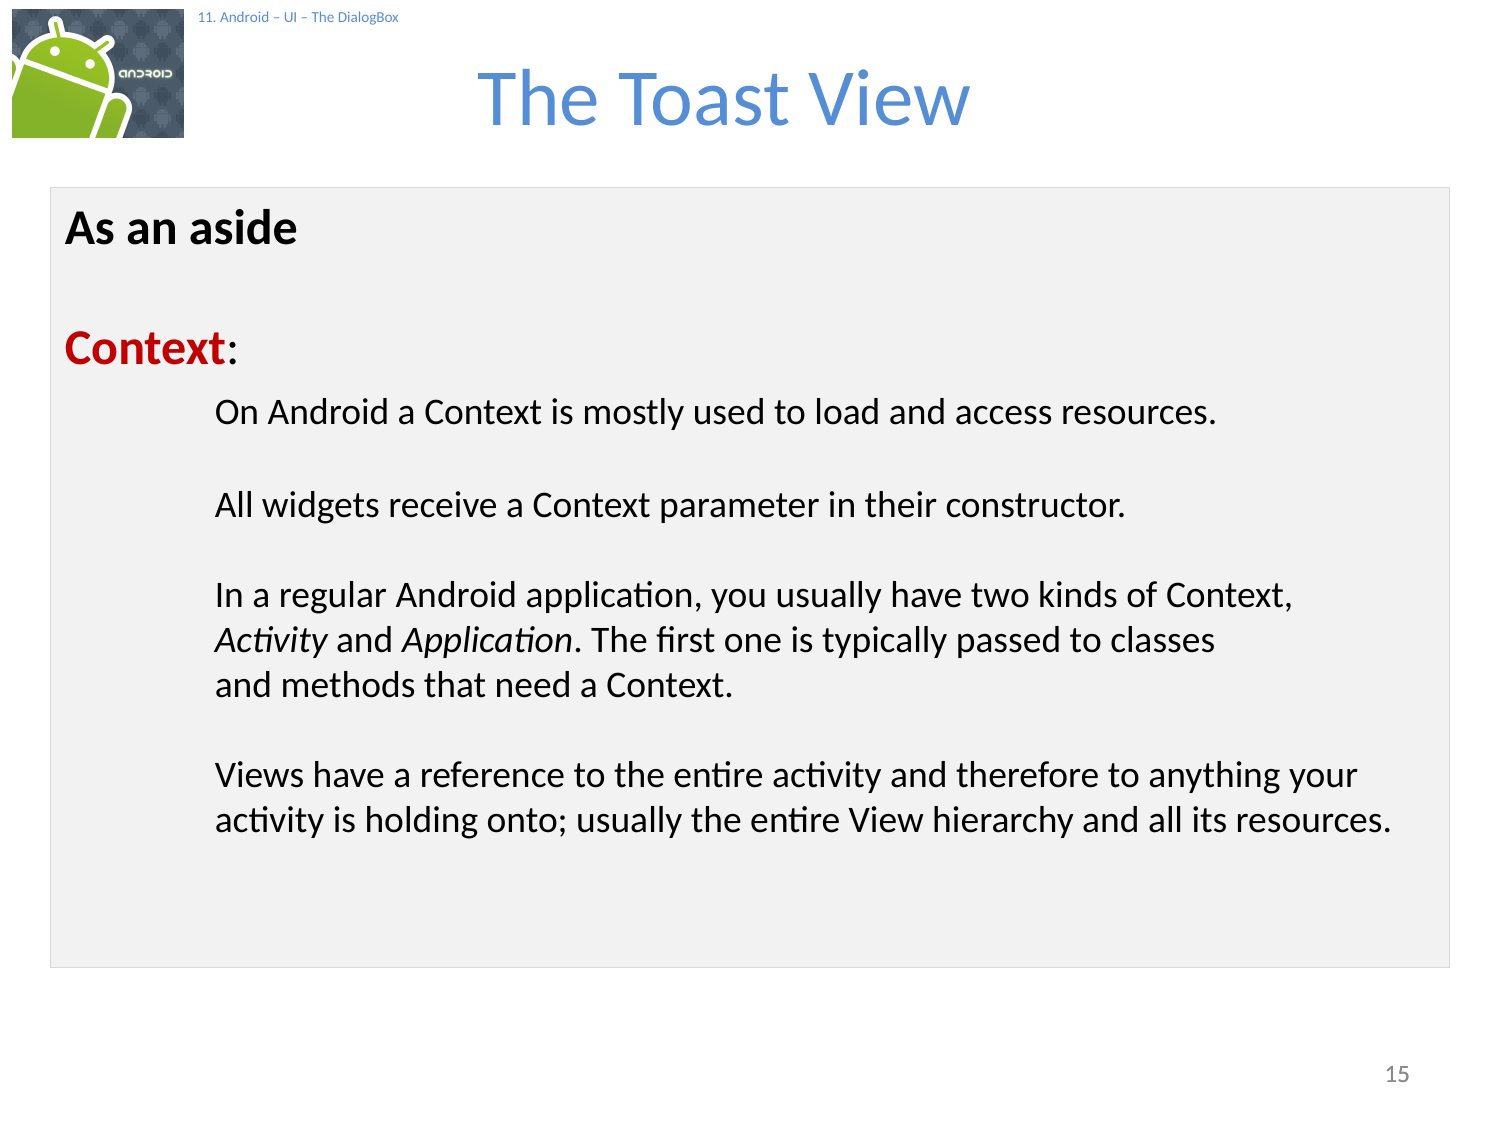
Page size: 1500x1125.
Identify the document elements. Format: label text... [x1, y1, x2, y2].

text_box 11. Android – UI – The DialogBox The Toast View [49, 7, 1400, 150]
picture [12, 9, 184, 138]
text_box 15 [1074, 1042, 1425, 1103]
text_box As an aside Context: On Android a Context is mostly used to load and access resources. All widgets receive a Context parameter in their constructor. In a regular Android application, you usually have two kinds of Context, Activity and Application. The first one is typically passed to classes and methods that need a Context. Views have a reference to the entire activity and therefore to anything your activity is holding onto; usually the entire View hierarchy and all its resources. [50, 187, 1450, 968]
